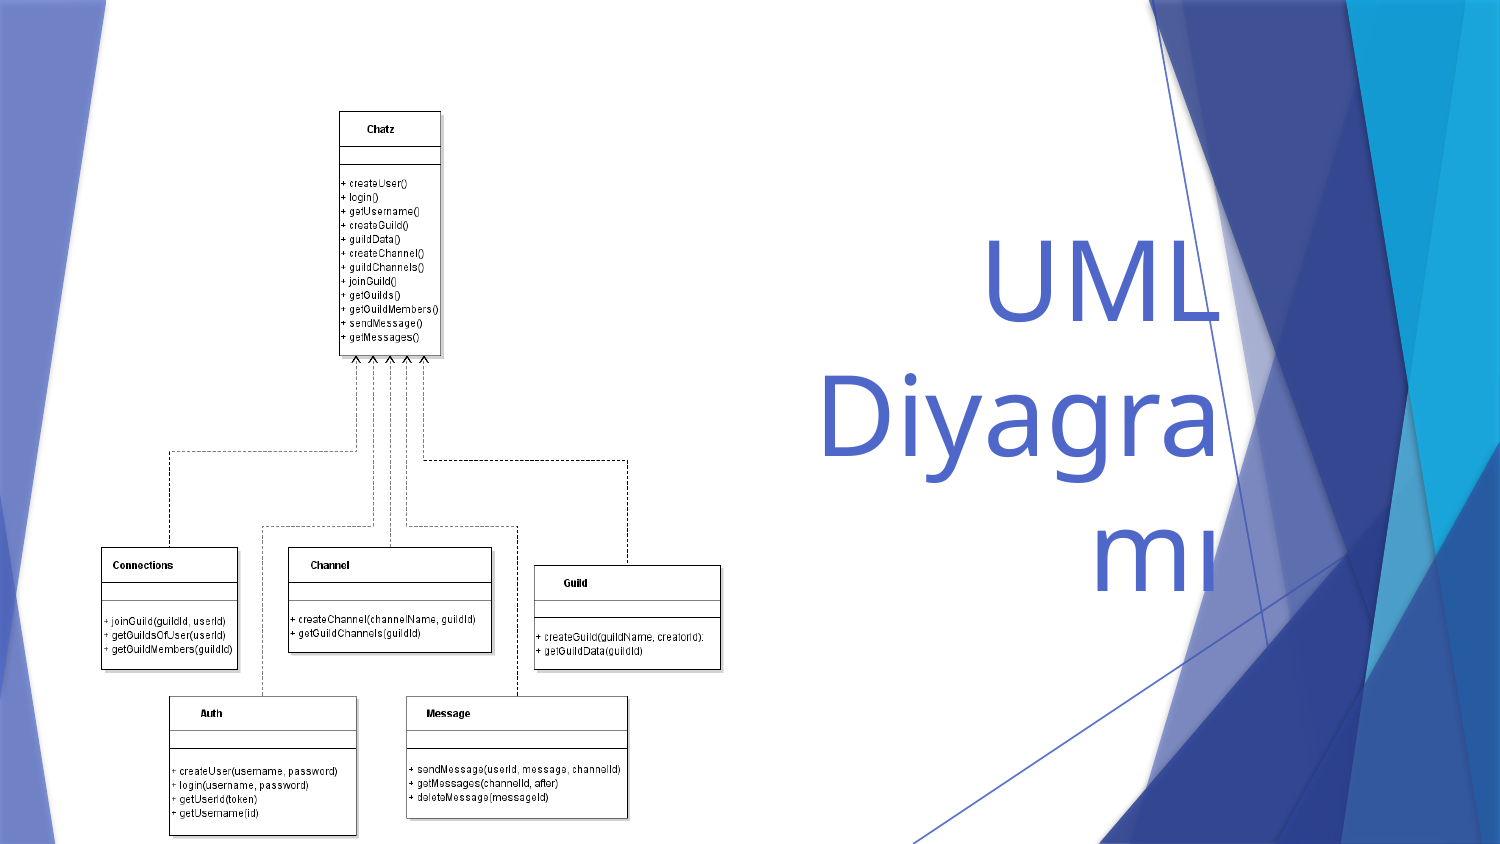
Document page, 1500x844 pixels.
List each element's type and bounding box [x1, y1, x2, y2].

text_box [0, 0, 1500, 844]
picture [100, 111, 725, 840]
